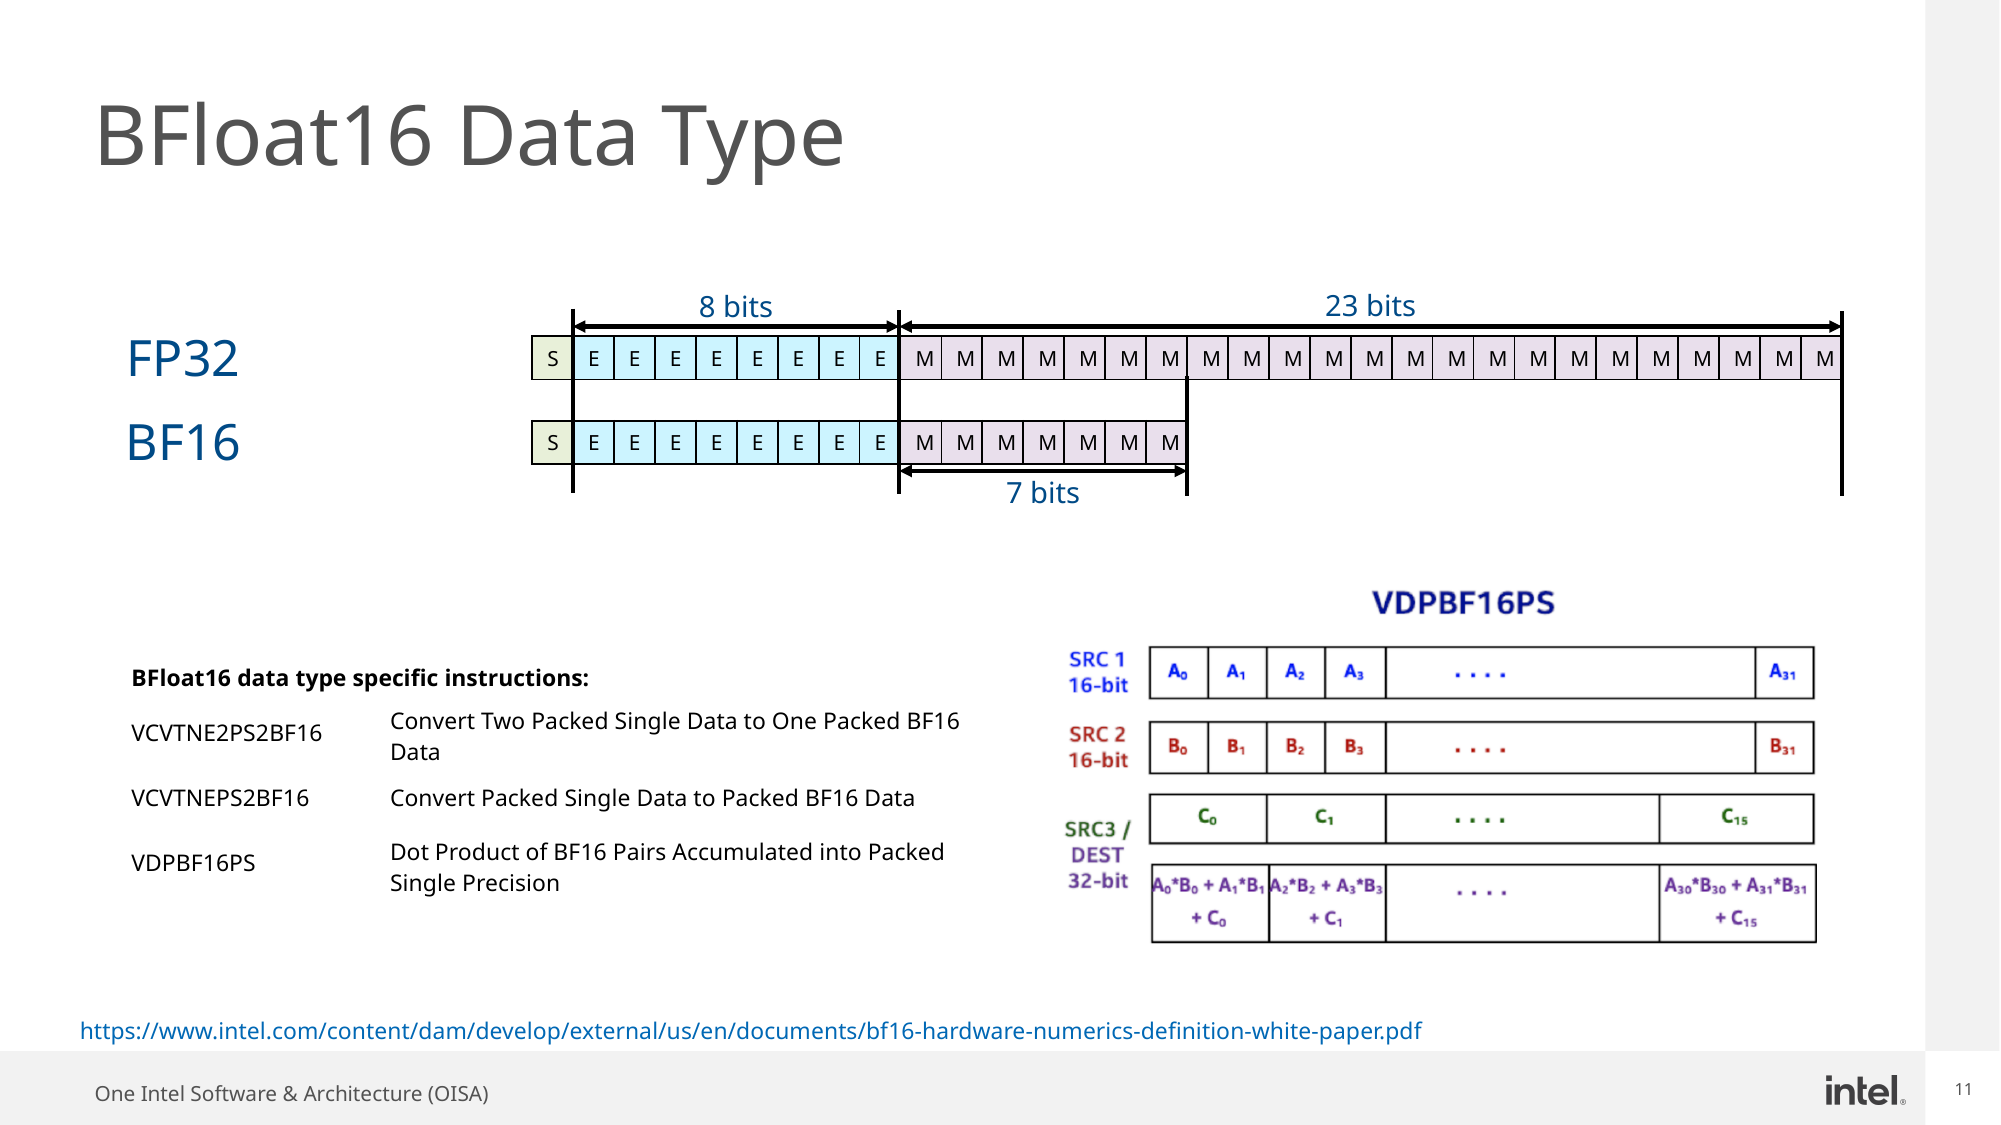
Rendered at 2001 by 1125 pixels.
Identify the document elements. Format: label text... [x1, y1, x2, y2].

table_header E [779, 422, 818, 463]
table_header M [1393, 337, 1432, 379]
table_header M [1229, 337, 1268, 379]
table_header M [1802, 337, 1840, 379]
table_cell VDPBF16PS [116, 828, 375, 898]
table_header M [1352, 337, 1391, 379]
table_header M [1597, 337, 1636, 379]
table_header M [1024, 422, 1063, 463]
text_box 8 bits [698, 288, 774, 324]
table_header E [820, 422, 859, 463]
table_header M [901, 337, 941, 379]
table_header E [860, 422, 897, 463]
table_cell VCVTNE2PS2BF16 [116, 697, 375, 767]
table_cell Convert Packed Single Data to Packed BF16 Data [375, 767, 1029, 828]
table_header M [1065, 422, 1104, 463]
table_header M [1147, 422, 1185, 463]
table_header E [575, 422, 613, 463]
table_header M [1065, 337, 1104, 379]
table_header E [656, 337, 695, 379]
table_header M [1147, 337, 1186, 379]
table_header M [942, 337, 981, 379]
table_header E [615, 422, 654, 463]
table_cell VCVTNEPS2BF16 [116, 767, 375, 828]
table_header M [983, 422, 1022, 463]
text_box 23 bits [1325, 287, 1417, 323]
table_header M [1270, 337, 1309, 379]
table_cell Convert Two Packed Single Data to One Packed BF16 Data [375, 697, 1029, 767]
picture [1826, 1075, 1906, 1105]
text_box 7 bits [1006, 474, 1081, 510]
table_header M [1188, 337, 1227, 379]
table_header M [1474, 337, 1514, 379]
table_header M [901, 422, 941, 463]
table_header E [575, 337, 613, 379]
table_header S [533, 422, 571, 463]
table_header M [1638, 337, 1677, 379]
table_header M [1556, 337, 1595, 379]
table_header M [1679, 337, 1718, 379]
table_header E [656, 422, 695, 463]
table_header E [697, 422, 736, 463]
table_header E [738, 422, 777, 463]
table_header E [697, 337, 736, 379]
table_header M [1106, 337, 1145, 379]
table_header M [942, 422, 981, 463]
title BFloat16 Data Type [93, 93, 1901, 251]
table_header S [533, 337, 571, 379]
table_cell Dot Product of BF16 Pairs Accumulated into Packed Single Precision [375, 828, 1029, 898]
table_header M [1024, 337, 1063, 379]
table_header M [1311, 337, 1350, 379]
table_header E [738, 337, 777, 379]
table_header M [1720, 337, 1759, 379]
table_header M [1761, 337, 1800, 379]
picture [1050, 562, 1818, 954]
text_box FP32 [126, 326, 241, 387]
table_header E [615, 337, 654, 379]
text_box BF16 [125, 410, 242, 471]
table_header M [1433, 337, 1473, 379]
table_header M [1106, 422, 1145, 463]
table_header M [1515, 337, 1554, 379]
table_header M [983, 337, 1022, 379]
table_header E [779, 337, 818, 379]
table_header BFloat16 data type specific instructions: [116, 655, 1029, 697]
text_box https://www.intel.com/content/dam/develop/external/us/en/documents/bf16-hardware-numerics-definition-white-paper.pdf [79, 1016, 1424, 1049]
table_header E [820, 337, 859, 379]
table_header E [860, 337, 897, 379]
